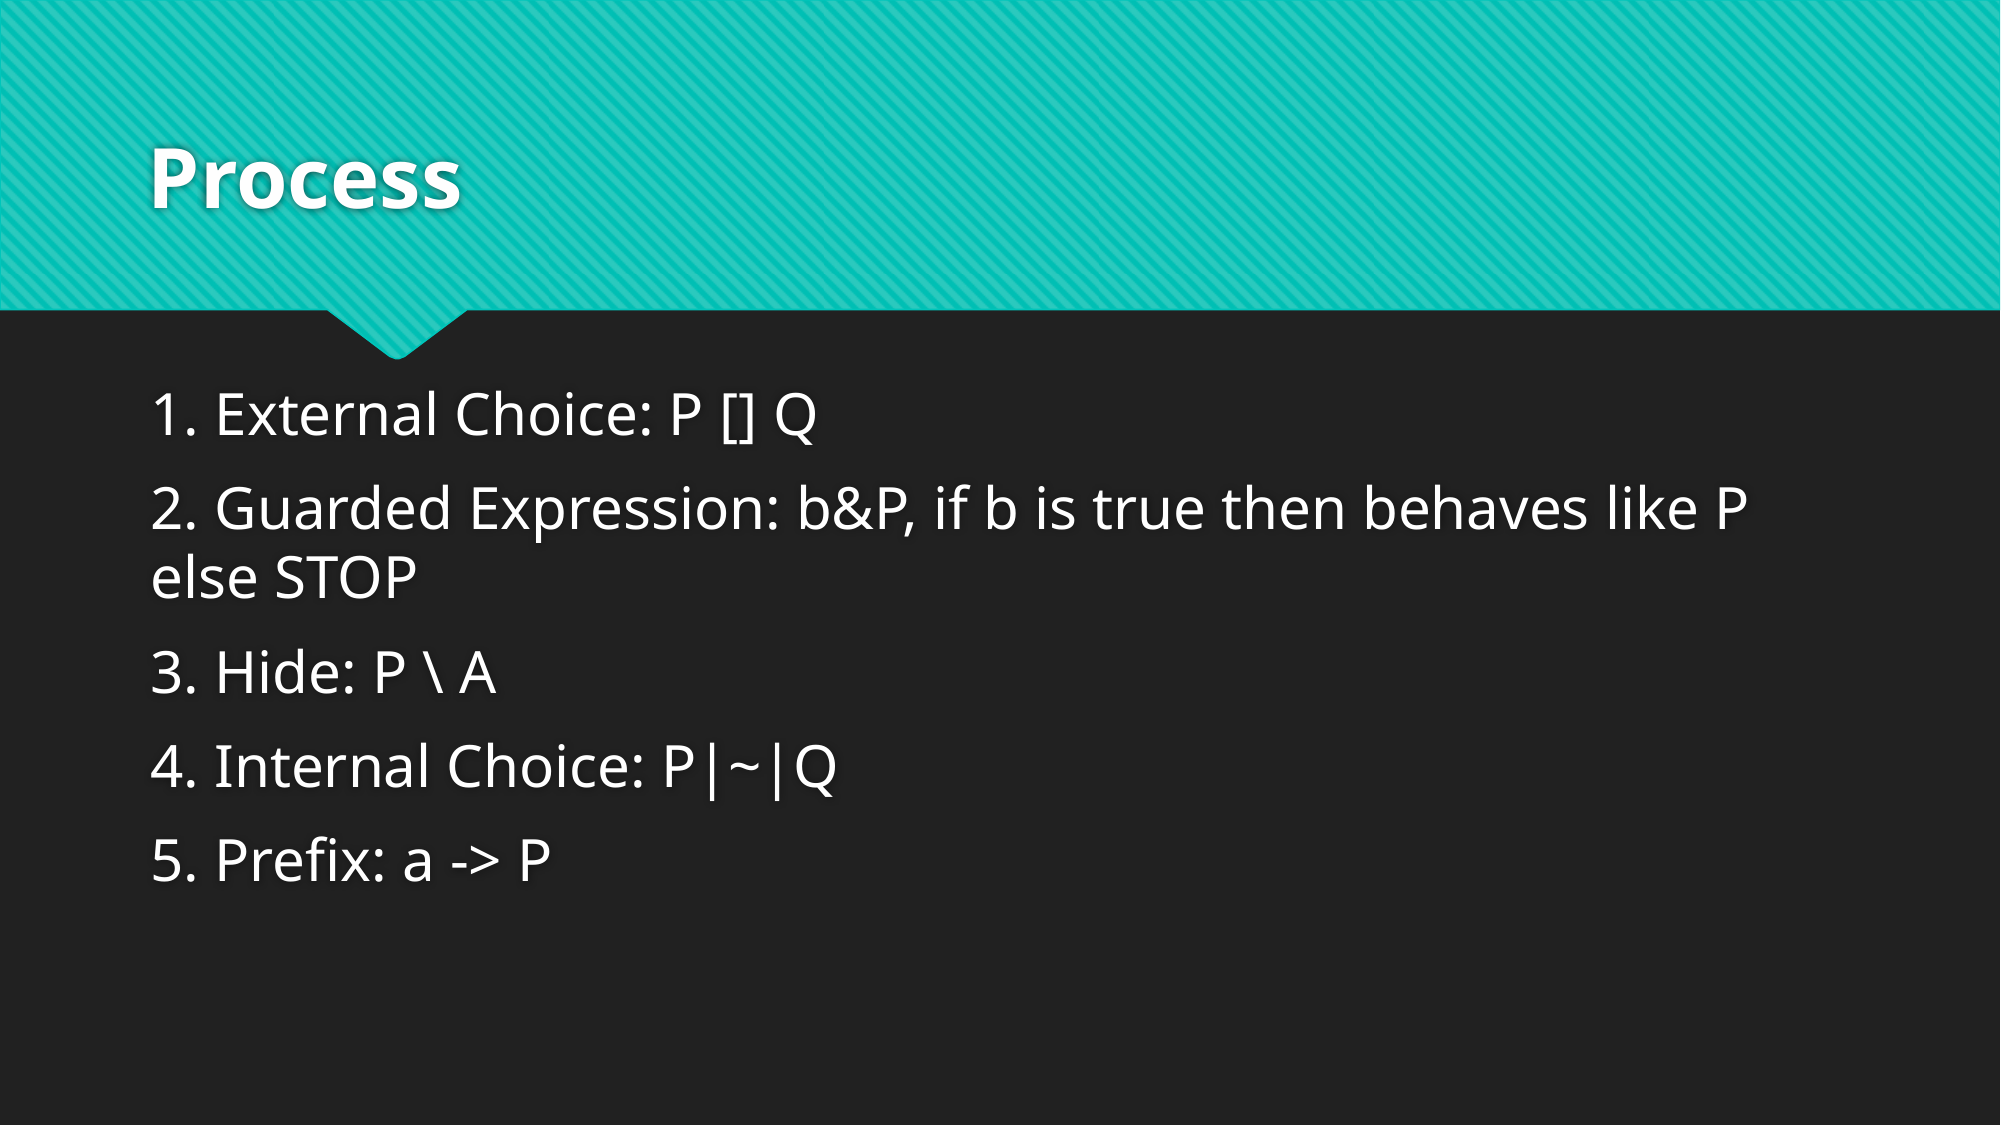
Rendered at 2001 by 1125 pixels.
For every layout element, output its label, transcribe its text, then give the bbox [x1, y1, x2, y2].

title Process [132, 73, 1868, 233]
list 1. External Choice: P [] Q 2. Guarded Expression: b&P, if b is true then behaves like P else STOP 3. Hide: P \ A 4. Internal Choice: P|~|Q 5. Prefix: a -> P [135, 369, 1868, 966]
